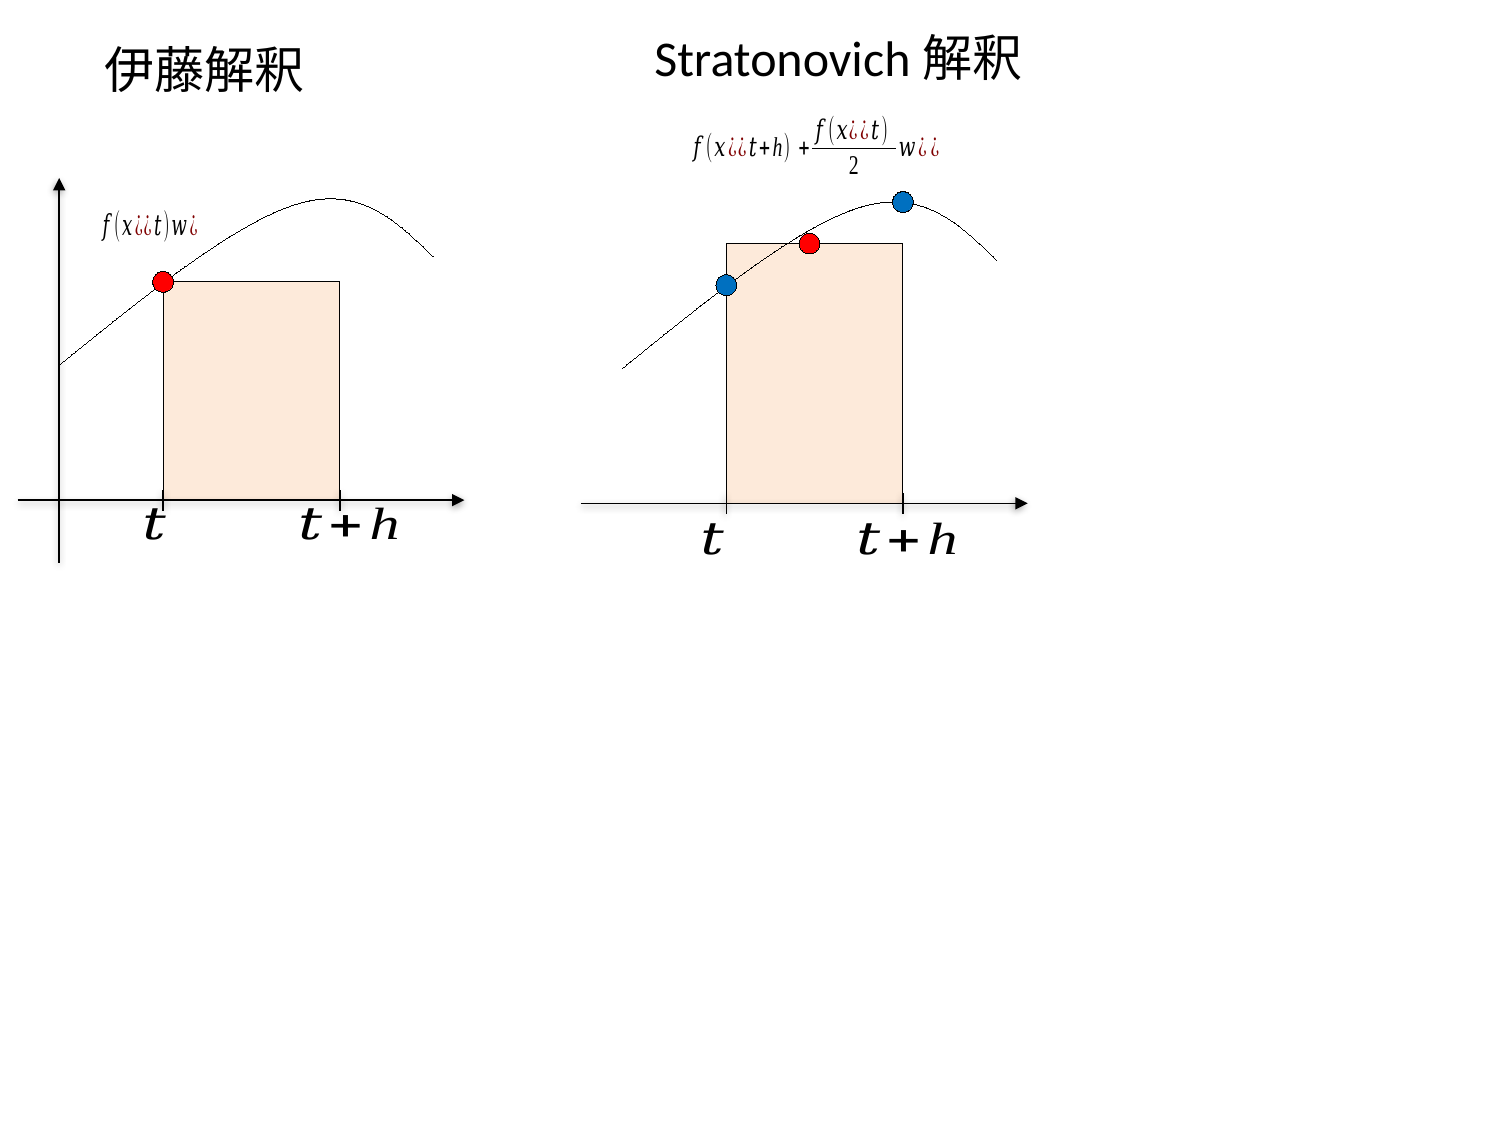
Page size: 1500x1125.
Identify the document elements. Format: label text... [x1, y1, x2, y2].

text_box Stratonovich解釈 [639, 19, 1038, 94]
text_box [892, 191, 914, 213]
text_box [63, 198, 434, 364]
text_box [152, 271, 174, 293]
text_box [622, 202, 997, 369]
text_box [726, 243, 786, 278]
text_box [799, 233, 820, 254]
text_box [726, 288, 903, 500]
text_box [715, 274, 737, 296]
text_box 伊藤解釈 [89, 30, 320, 106]
text_box [163, 285, 340, 497]
